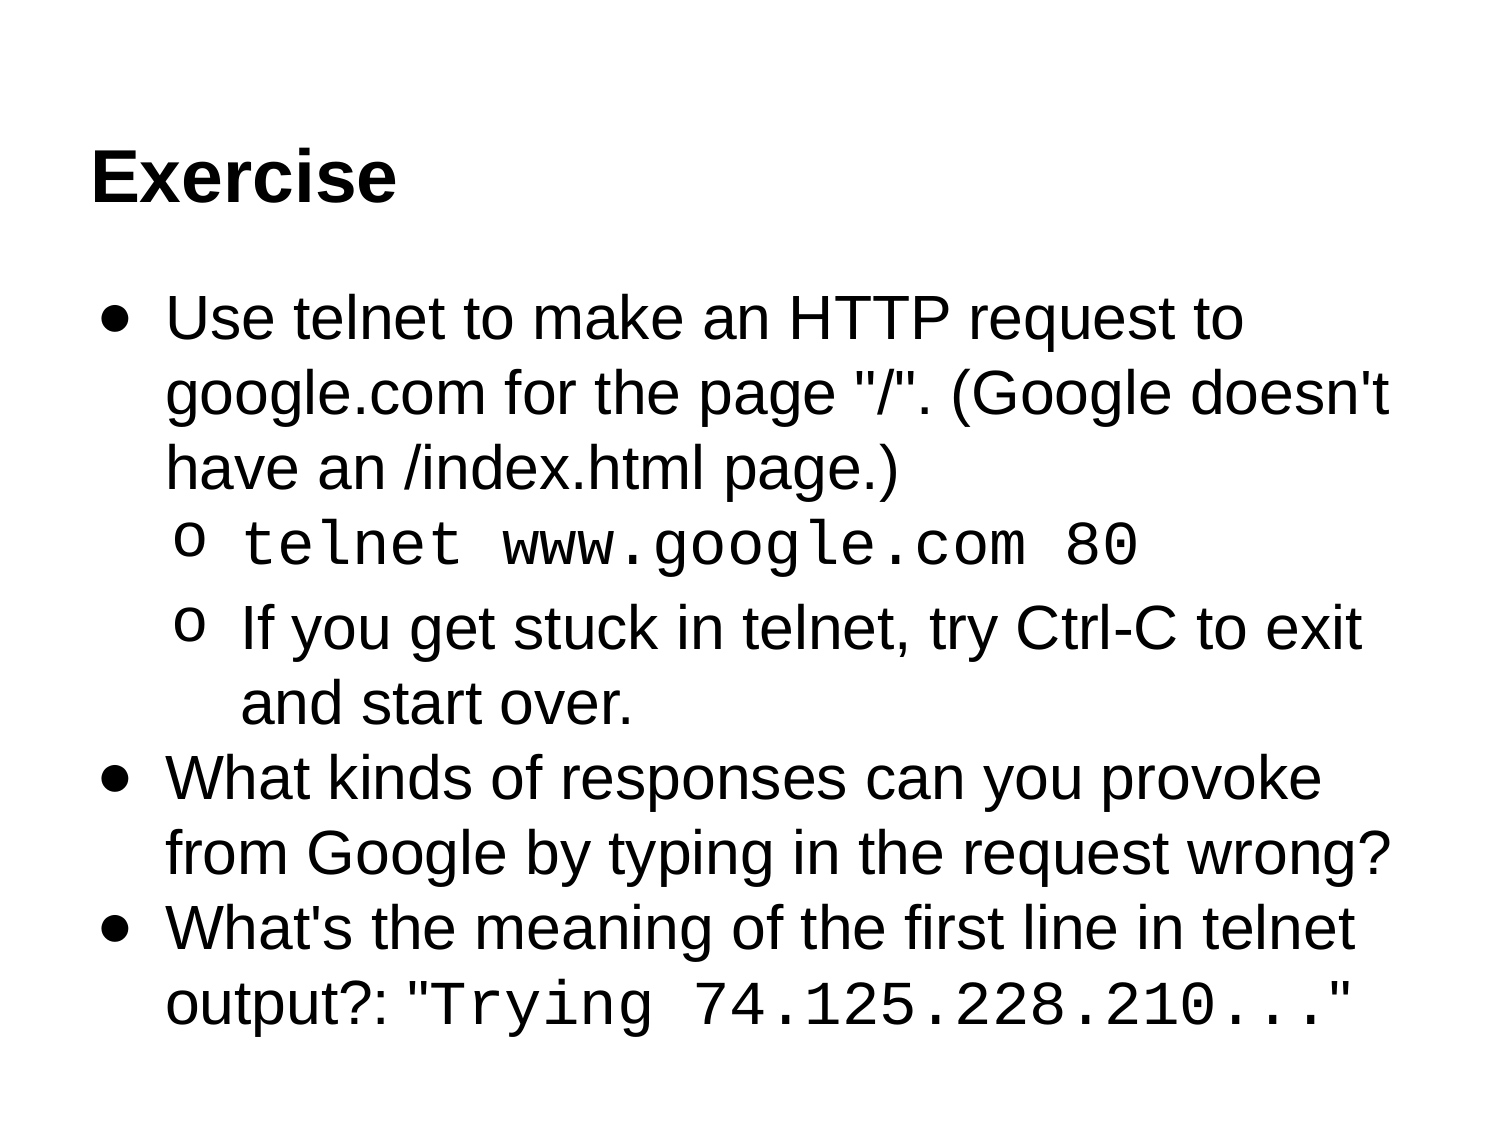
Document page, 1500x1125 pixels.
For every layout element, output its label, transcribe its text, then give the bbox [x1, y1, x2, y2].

title Exercise [75, 45, 1425, 233]
list Use telnet to make an HTTP request to google.com for the page "/". (Google doesn't have an /index.html page.) telnet www.google.com 80 If you get stuck in telnet, try Ctrl-C to exit and start over. What kinds of responses can you provoke from Google by typing in the request wrong? What's the meaning of the first line in telnet output?: "Trying 74.125.228.210..." [75, 262, 1425, 1078]
